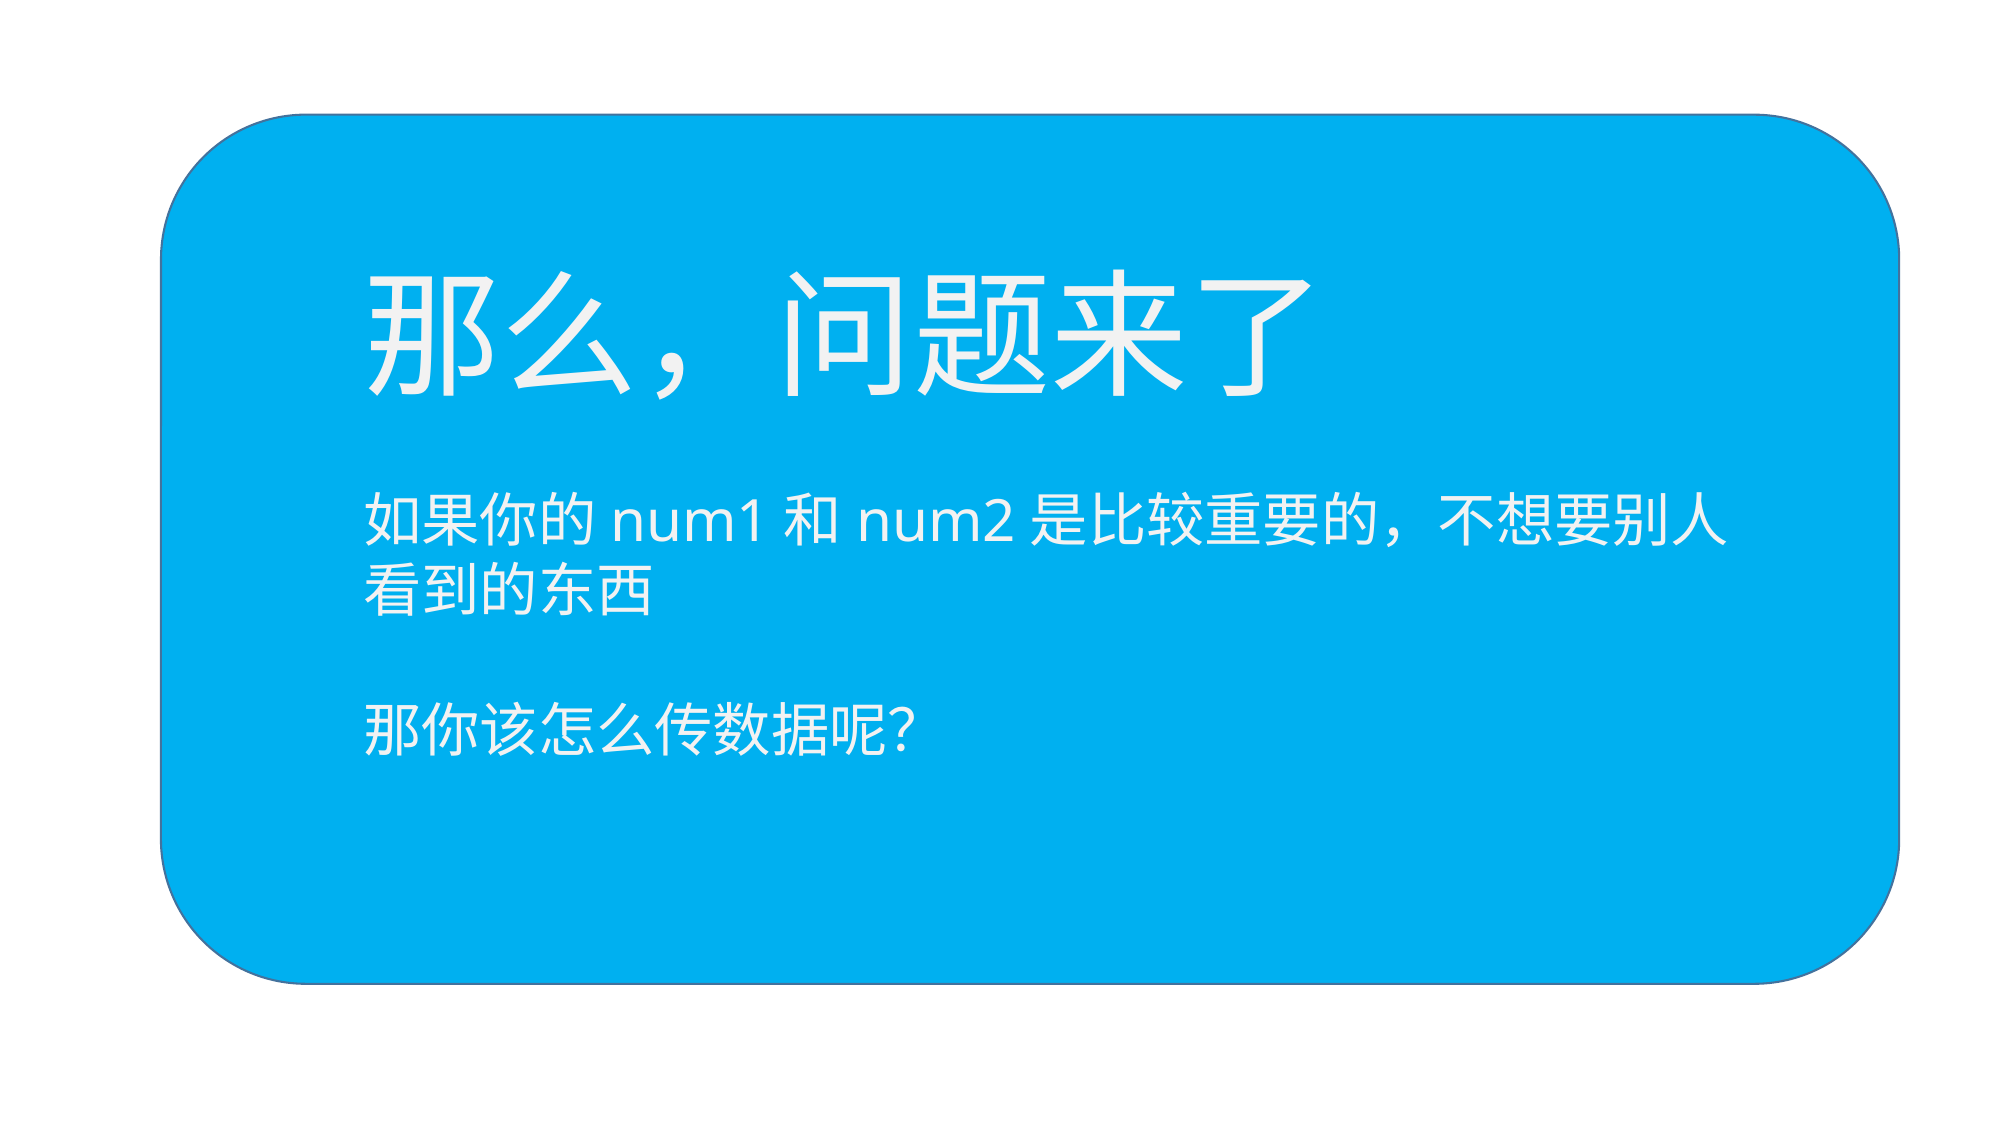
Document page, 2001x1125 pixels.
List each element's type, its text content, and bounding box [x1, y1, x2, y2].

text_box 那么，问题来了 如果你的num1和num2是比较重要的，不想要别人看到的东西 那你该怎么传数据呢？ [348, 240, 1787, 770]
text_box [159, 113, 1901, 985]
